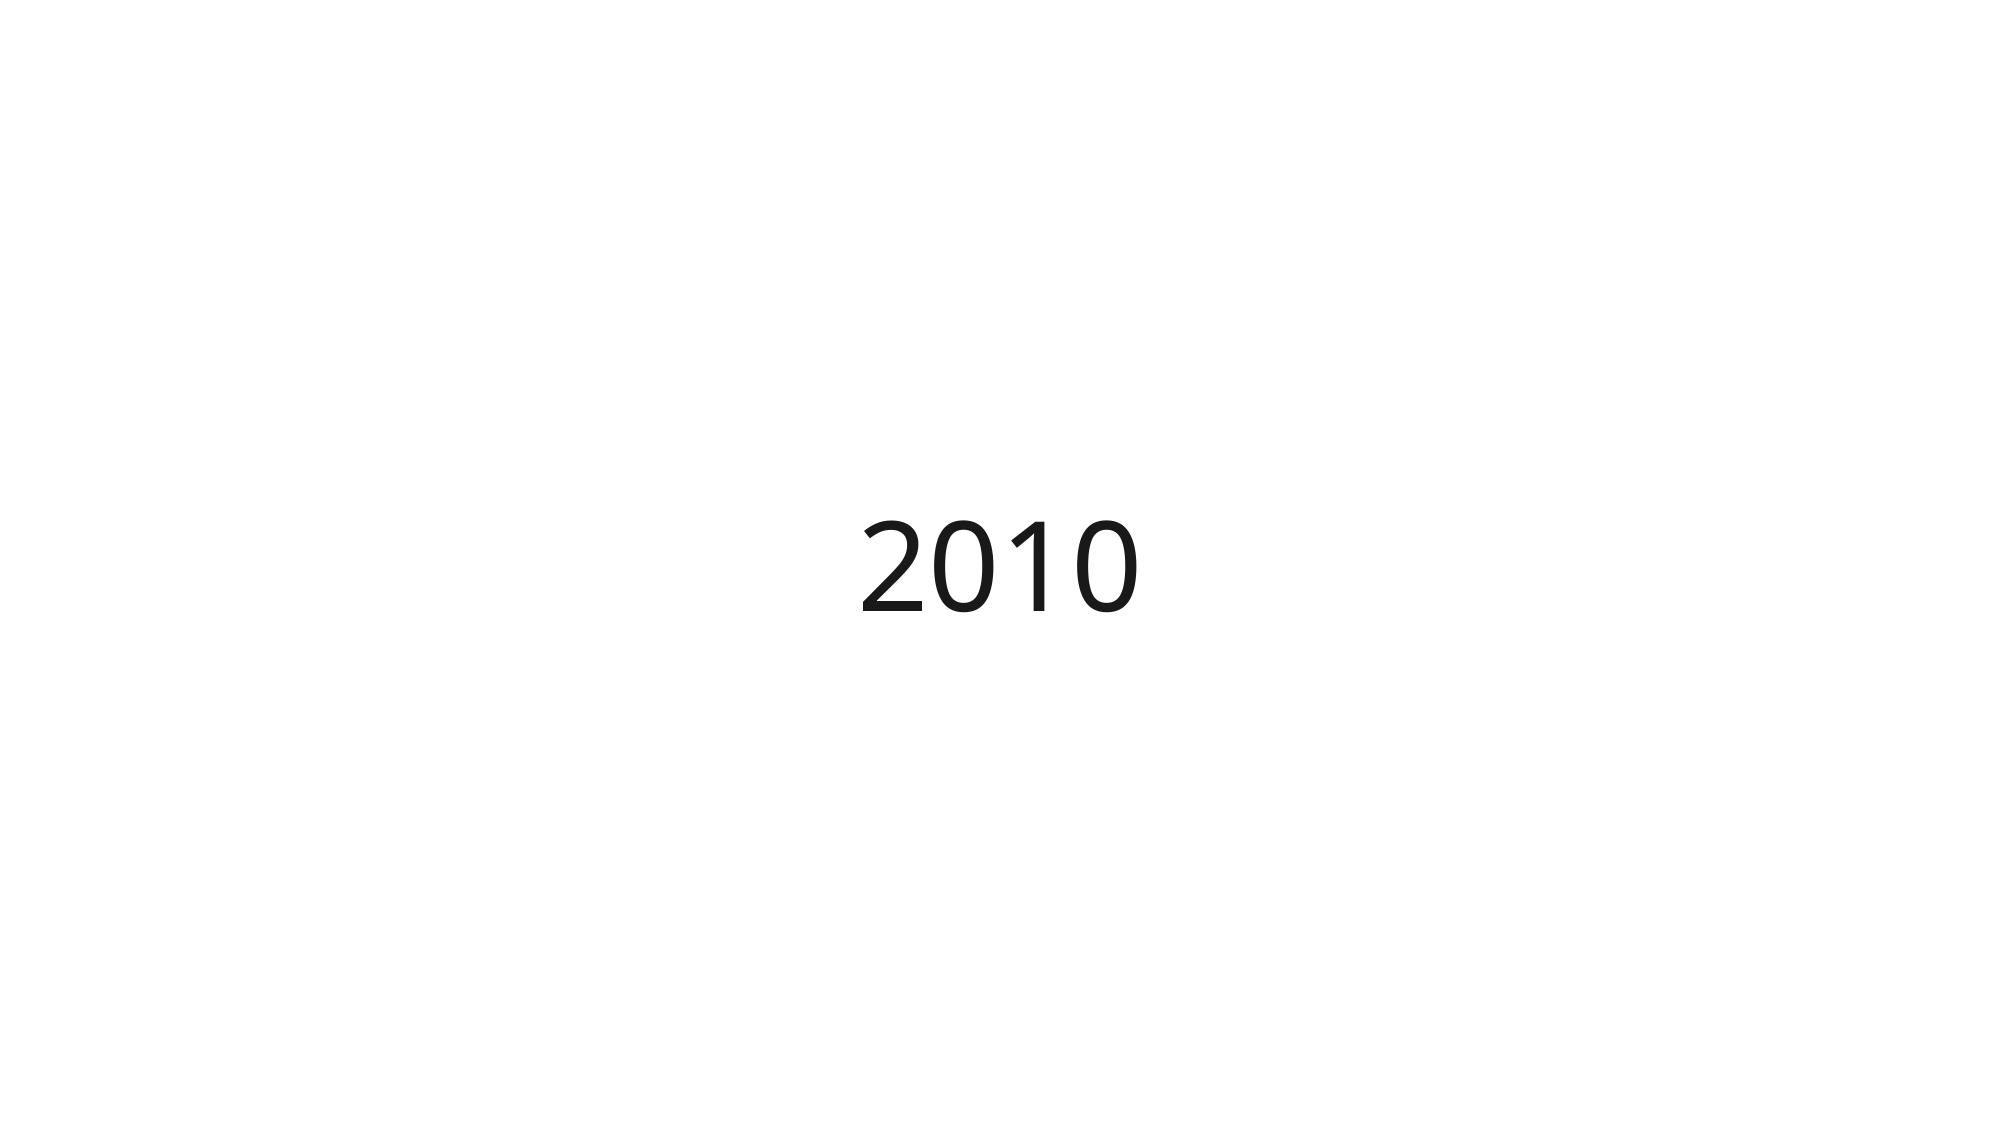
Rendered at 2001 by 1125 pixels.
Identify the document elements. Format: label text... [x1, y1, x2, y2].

text_box 2010 [689, 479, 1311, 644]
